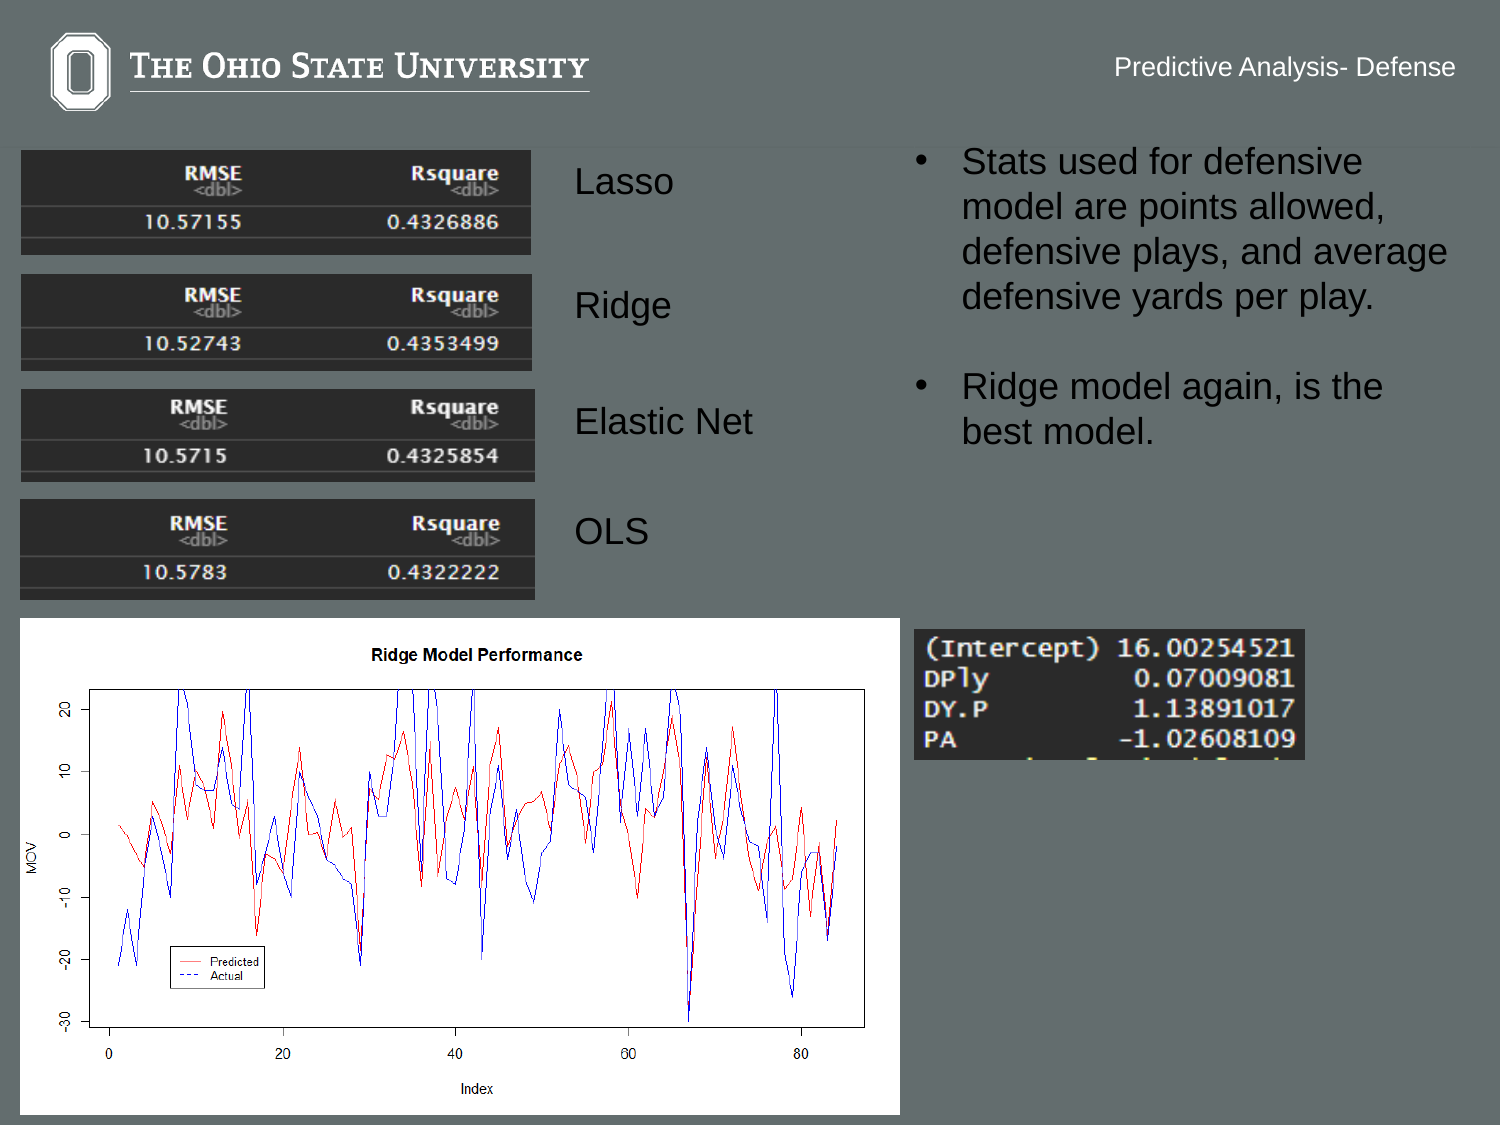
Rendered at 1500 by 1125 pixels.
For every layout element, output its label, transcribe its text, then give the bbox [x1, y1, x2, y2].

text_box Ridge [559, 274, 758, 334]
picture [914, 629, 1305, 761]
picture [20, 499, 535, 601]
picture [20, 618, 901, 1116]
picture [21, 273, 532, 372]
text_box Elastic Net [559, 389, 781, 450]
text_box Lasso [559, 149, 812, 210]
text_box Stats used for defensive model are points allowed, defensive plays, and average defensive yards per play. Ridge model again, is the best model. [899, 129, 1471, 460]
picture [50, 32, 590, 111]
list Predictive Analysis- Defense [914, 39, 1471, 129]
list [20, 149, 532, 256]
picture [21, 389, 535, 482]
text_box OLS [559, 499, 794, 560]
